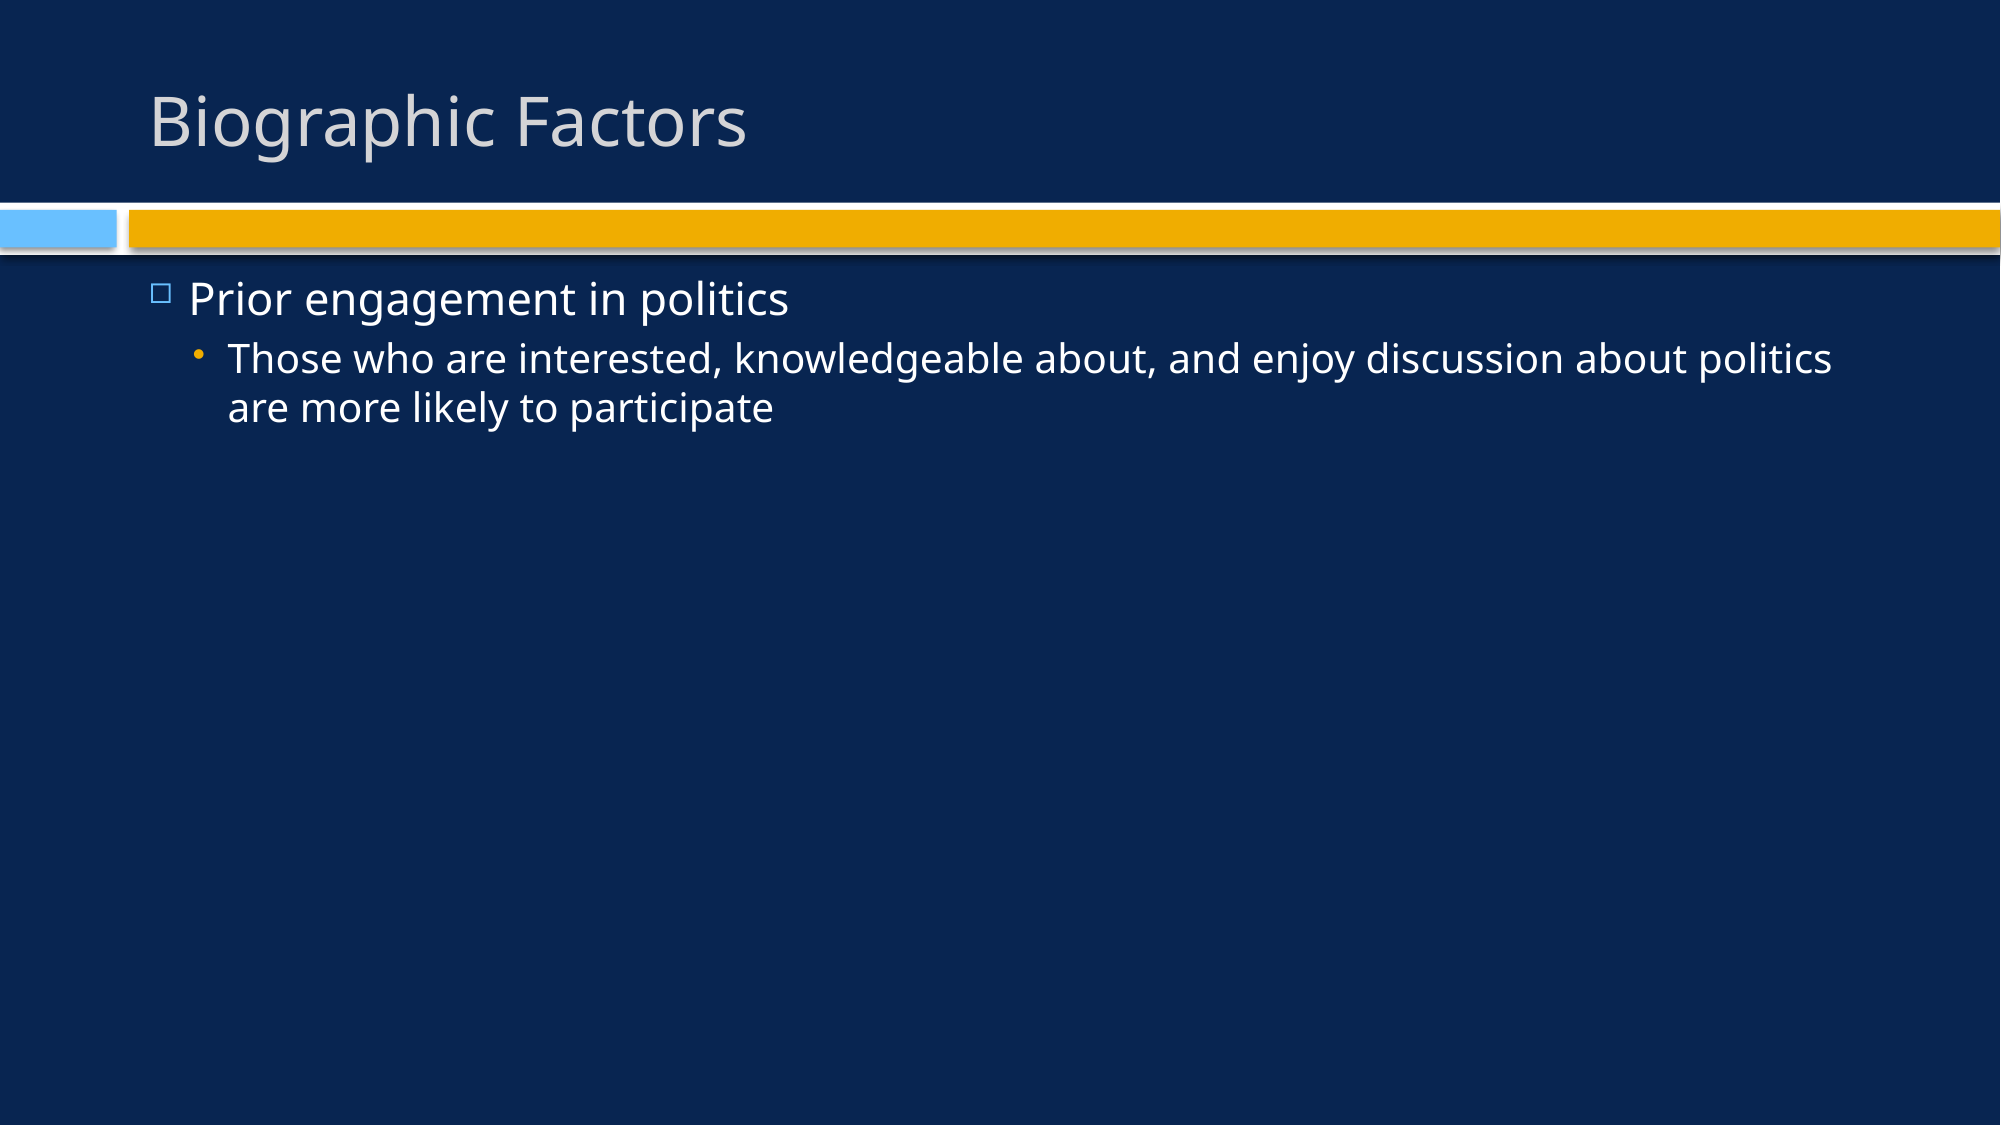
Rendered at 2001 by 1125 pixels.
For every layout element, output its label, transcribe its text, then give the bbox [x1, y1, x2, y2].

title Biographic Factors [133, 37, 1918, 201]
list Prior engagement in politics Those who are interested, knowledgeable about, and enjoy discussion about politics are more likely to participate [133, 262, 1918, 1001]
